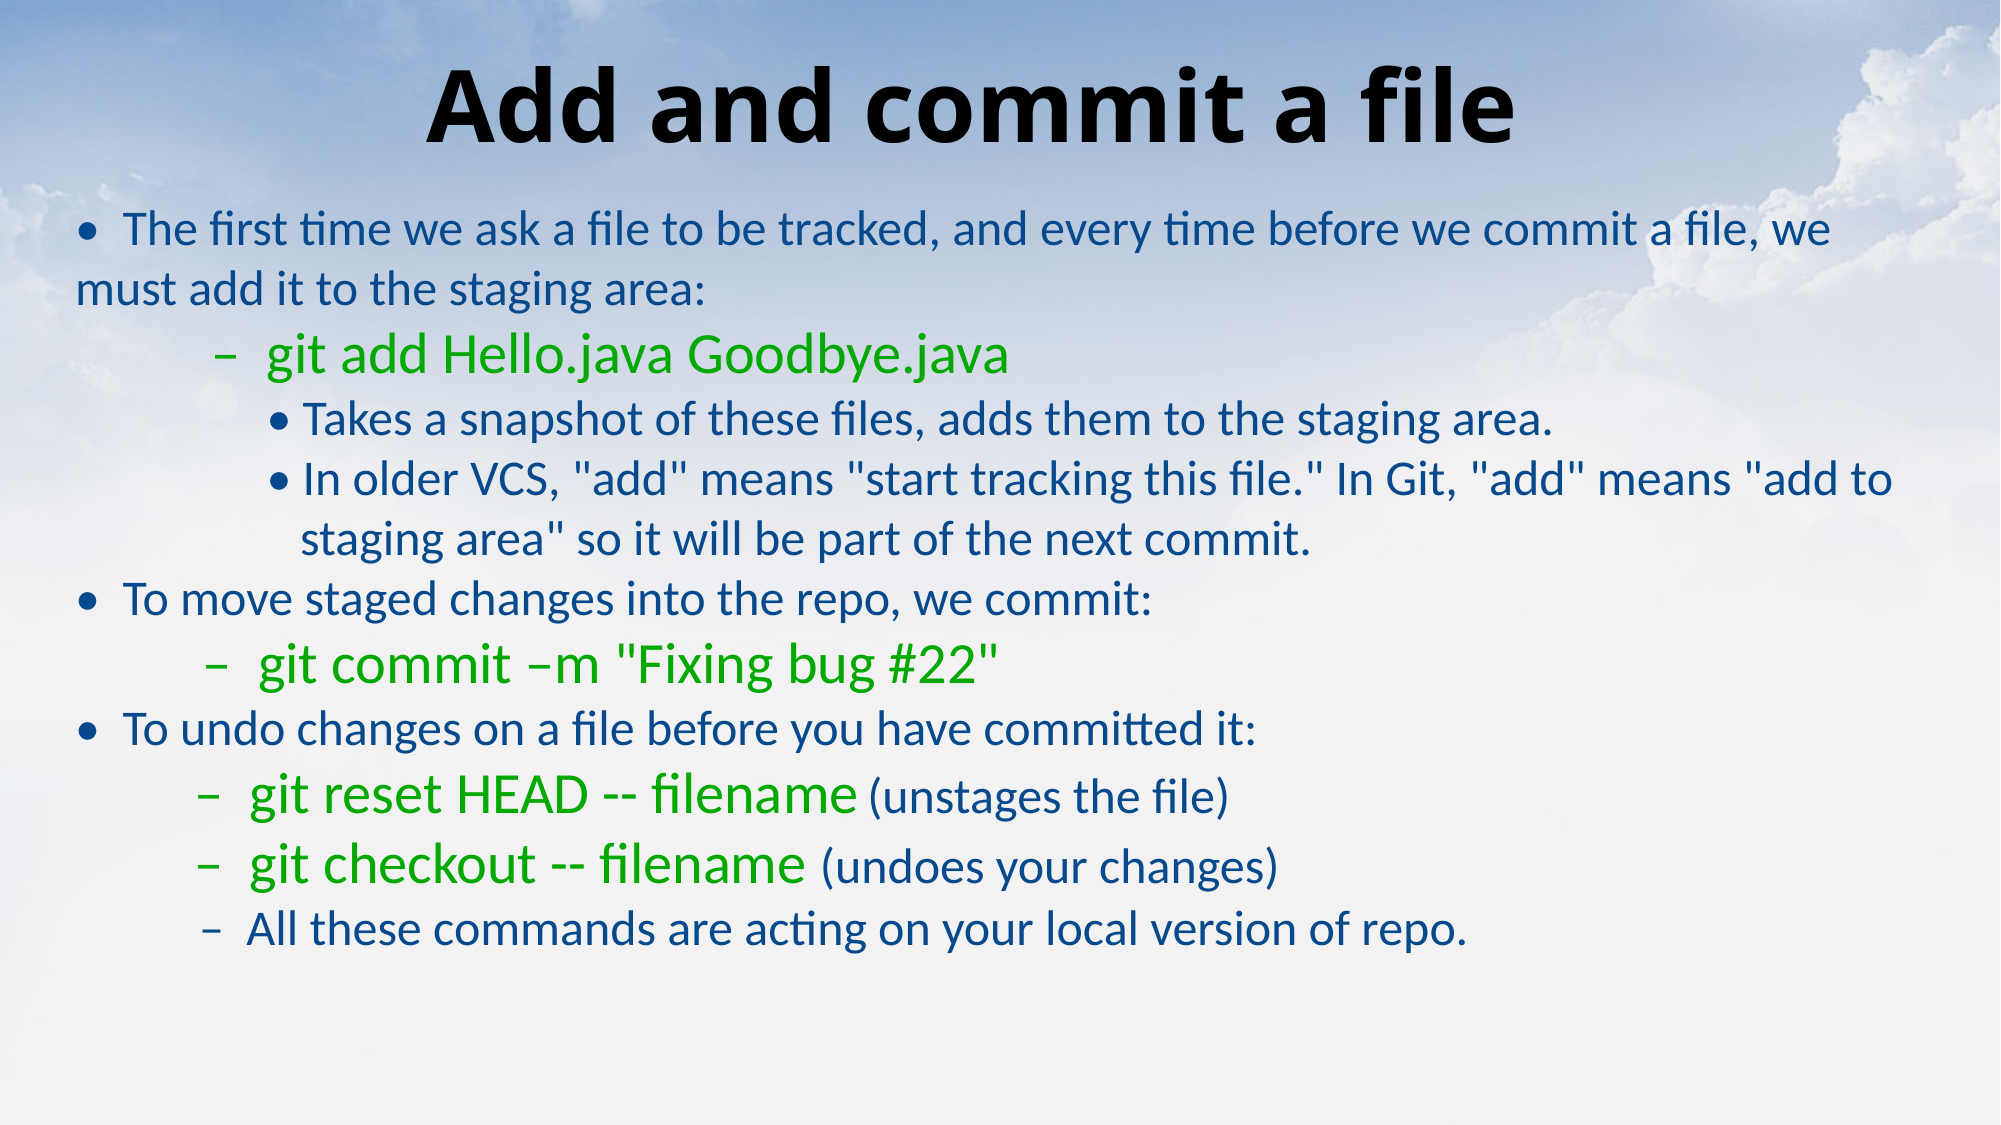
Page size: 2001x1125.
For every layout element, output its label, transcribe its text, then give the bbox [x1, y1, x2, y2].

picture [0, 0, 2001, 1125]
text_box Add and commit a file [411, 35, 1625, 177]
text_box • The first time we ask a file to be tracked, and every time before we commit a file, we must add it to the staging area: – git add Hello.java Goodbye.java • Takes a snapshot of these files, adds them to the staging area. • In older VCS, "add" means "start tracking this file." In Git, "add" means "add to staging area" so it will be part of the next commit. • To move staged changes into the repo, we commit: – git commit –m "Fixing bug #22" • To undo changes on a file before you have committed it: – git reset HEAD -- filename (unstages the file) – git checkout -- filename (undoes your changes) – All these commands are acting on your local version of repo. [60, 188, 1943, 1013]
